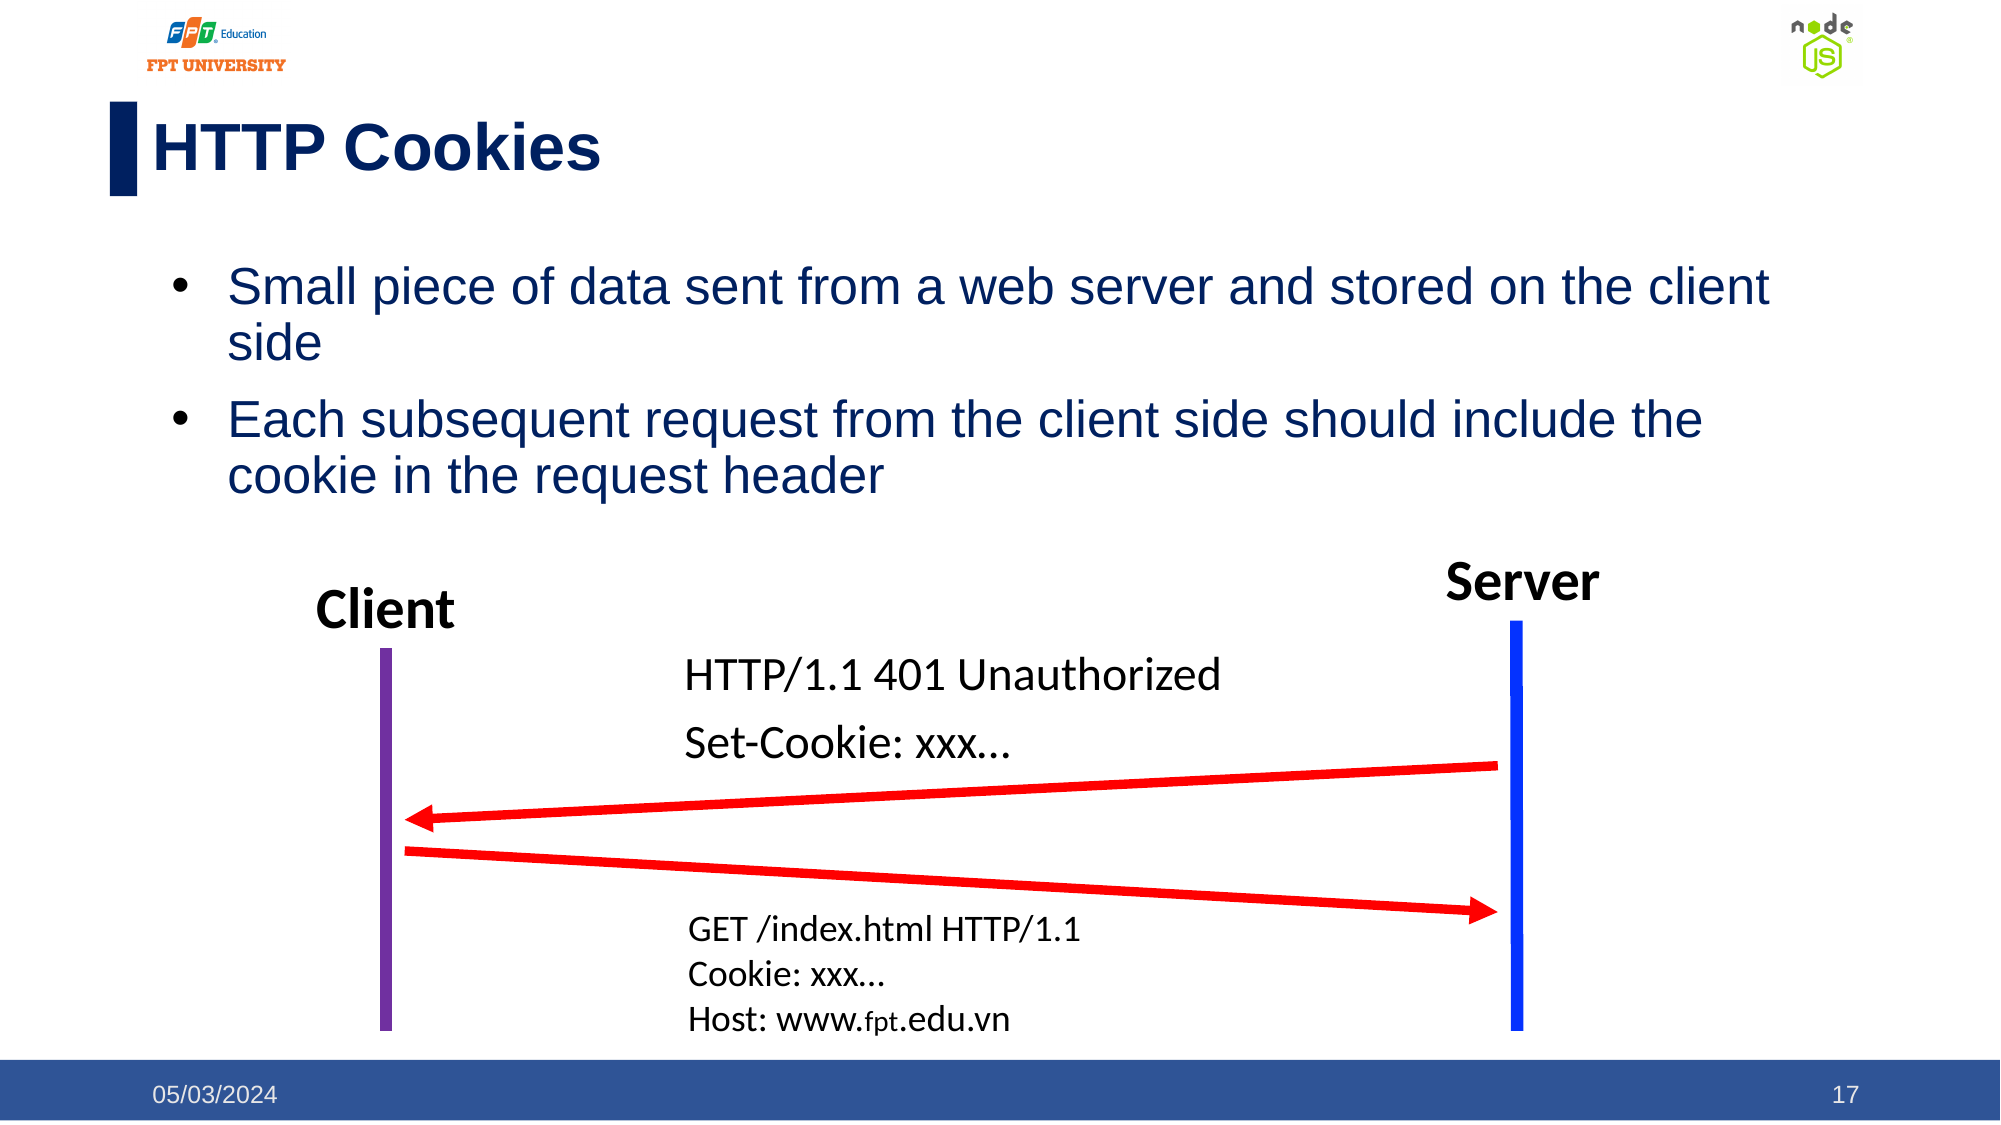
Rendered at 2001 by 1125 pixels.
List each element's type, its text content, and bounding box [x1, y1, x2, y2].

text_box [404, 850, 1499, 913]
picture [1781, 4, 1863, 86]
text_box Client [301, 562, 509, 648]
text_box HTTP/1.1 401 Unauthorized Set-Cookie: xxx… [669, 635, 1413, 764]
slide_number ‹#› [1424, 1063, 1875, 1123]
text_box GET /index.html HTTP/1.1 Cookie: xxx… Host: www.fpt.edu.vn [673, 896, 1594, 1047]
list Small piece of data sent from a web server and stored on the client side Each subsequent request from the client side should include the cookie in the request header [137, 251, 1863, 966]
picture [137, 1, 291, 86]
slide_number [137, 1063, 588, 1123]
title HTTP Cookies [137, 101, 1650, 197]
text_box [404, 765, 1499, 820]
text_box Server [1430, 534, 1638, 620]
